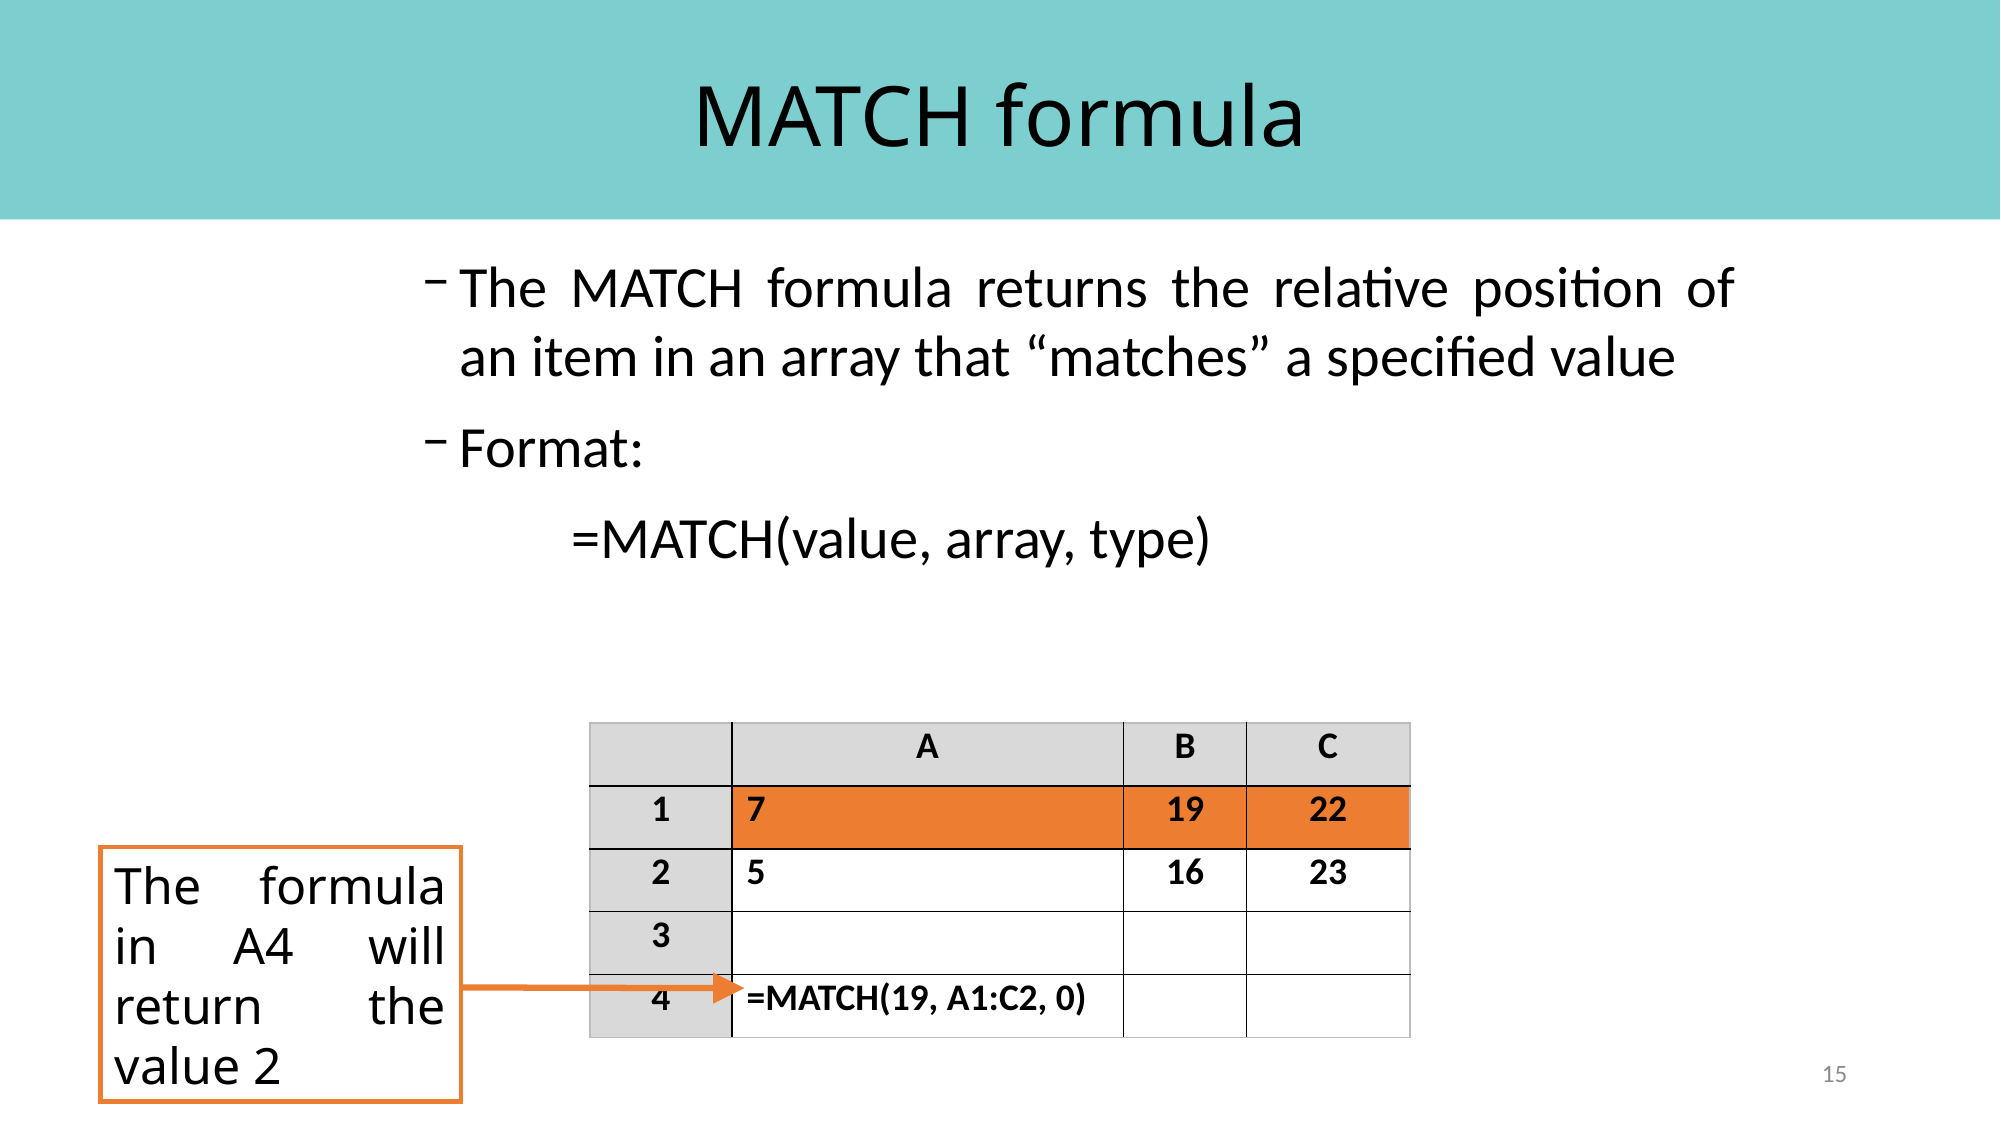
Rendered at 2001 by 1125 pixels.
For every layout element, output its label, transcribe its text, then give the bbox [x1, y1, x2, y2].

table_cell 16 [1124, 850, 1246, 911]
title MATCH formula [137, 61, 1863, 177]
table_cell 1 [591, 787, 731, 848]
table_header [591, 724, 731, 785]
table_cell 7 [733, 787, 1123, 848]
table_cell =MATCH(19, A1:C2, 0) [745, 975, 1123, 1037]
table_cell 19 [1124, 787, 1246, 848]
table_cell [1247, 912, 1409, 974]
table_cell [1247, 975, 1409, 1037]
table_cell 22 [1247, 787, 1409, 848]
list The MATCH formula returns the relative position of an item in an array that “matches” a specified value Format: =MATCH(value, array, type) [406, 241, 1751, 579]
table_cell 2 [591, 850, 731, 875]
table_header A [733, 724, 1123, 785]
table_cell 23 [1247, 850, 1409, 911]
table_cell [1124, 912, 1246, 974]
table_cell [745, 912, 1123, 974]
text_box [100, 875, 745, 1073]
slide_number 15 [1412, 1042, 1863, 1103]
table_cell [1124, 975, 1246, 1037]
table_header B [1124, 724, 1246, 785]
table_cell 5 [733, 850, 1123, 911]
text_box [0, 0, 2000, 220]
table_header C [1247, 724, 1409, 785]
